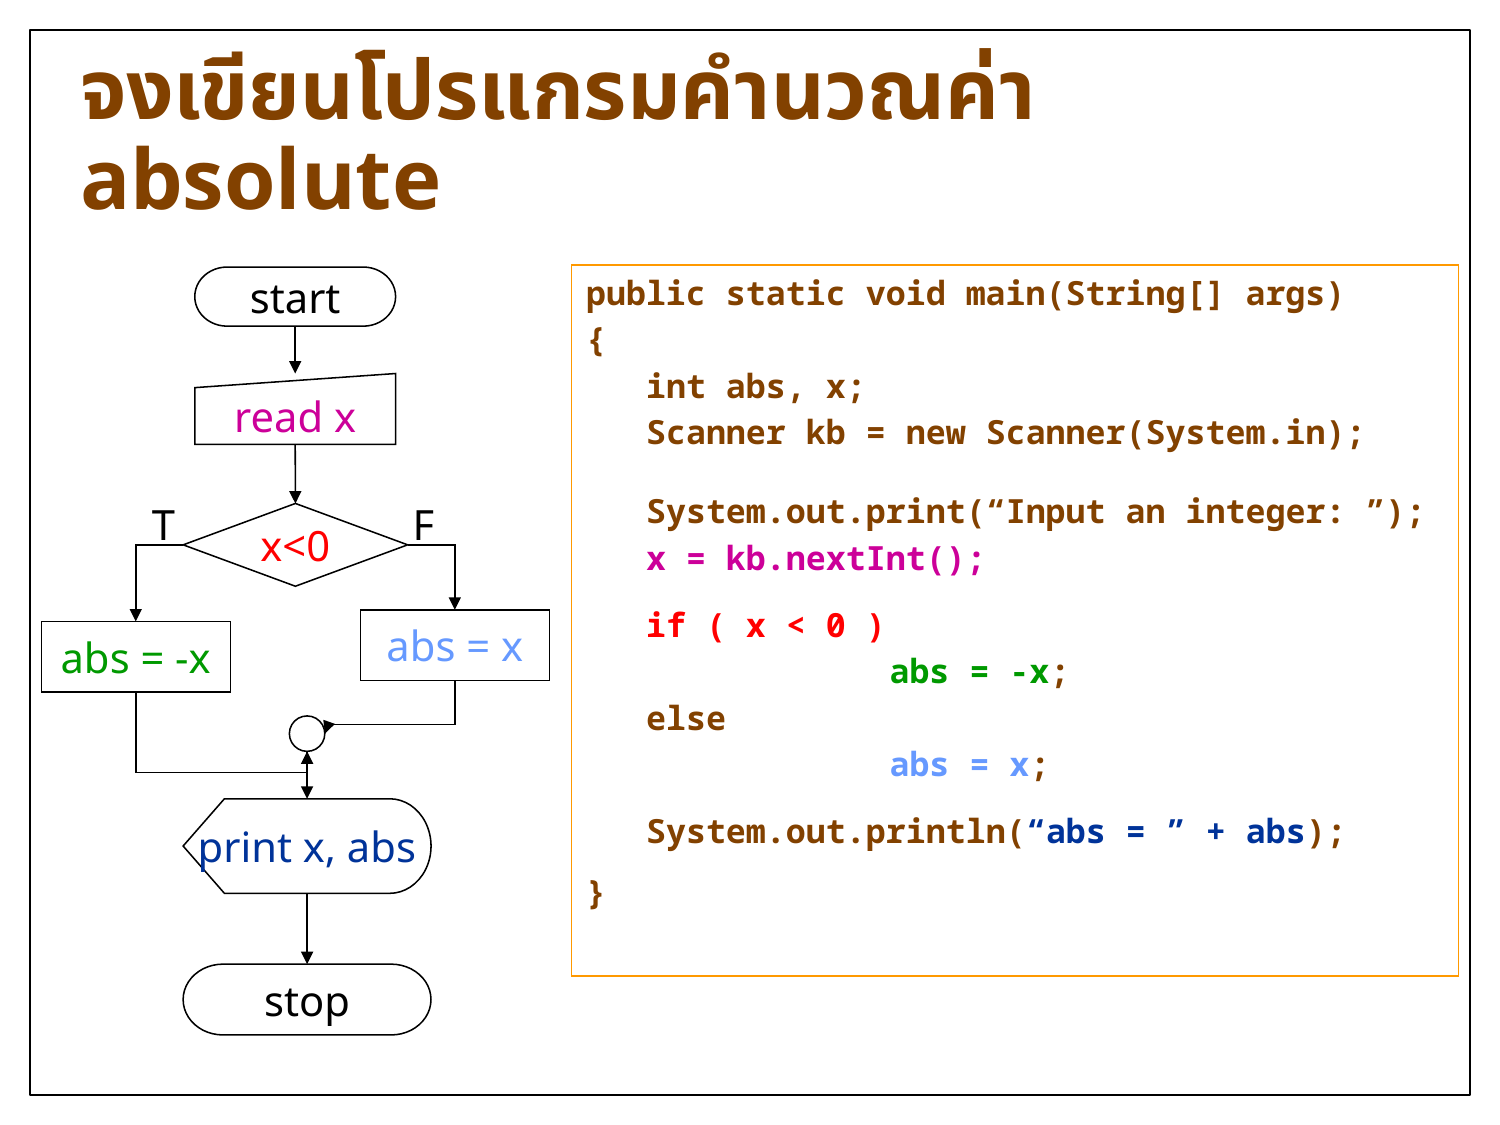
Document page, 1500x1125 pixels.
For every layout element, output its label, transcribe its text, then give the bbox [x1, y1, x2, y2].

title จงเขียนโปรแกรมคำนวณค่า absolute [64, 26, 1280, 249]
text_box public static void main(String[] args) { int abs, x; Scanner kb = new Scanner(System.in); System.out.print(“Input an integer: ”); x = kb.nextInt(); if ( x < 0 ) abs = -x; else abs = x; System.out.println(“abs = ” + abs); } [571, 264, 1459, 976]
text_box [40, 266, 550, 1036]
